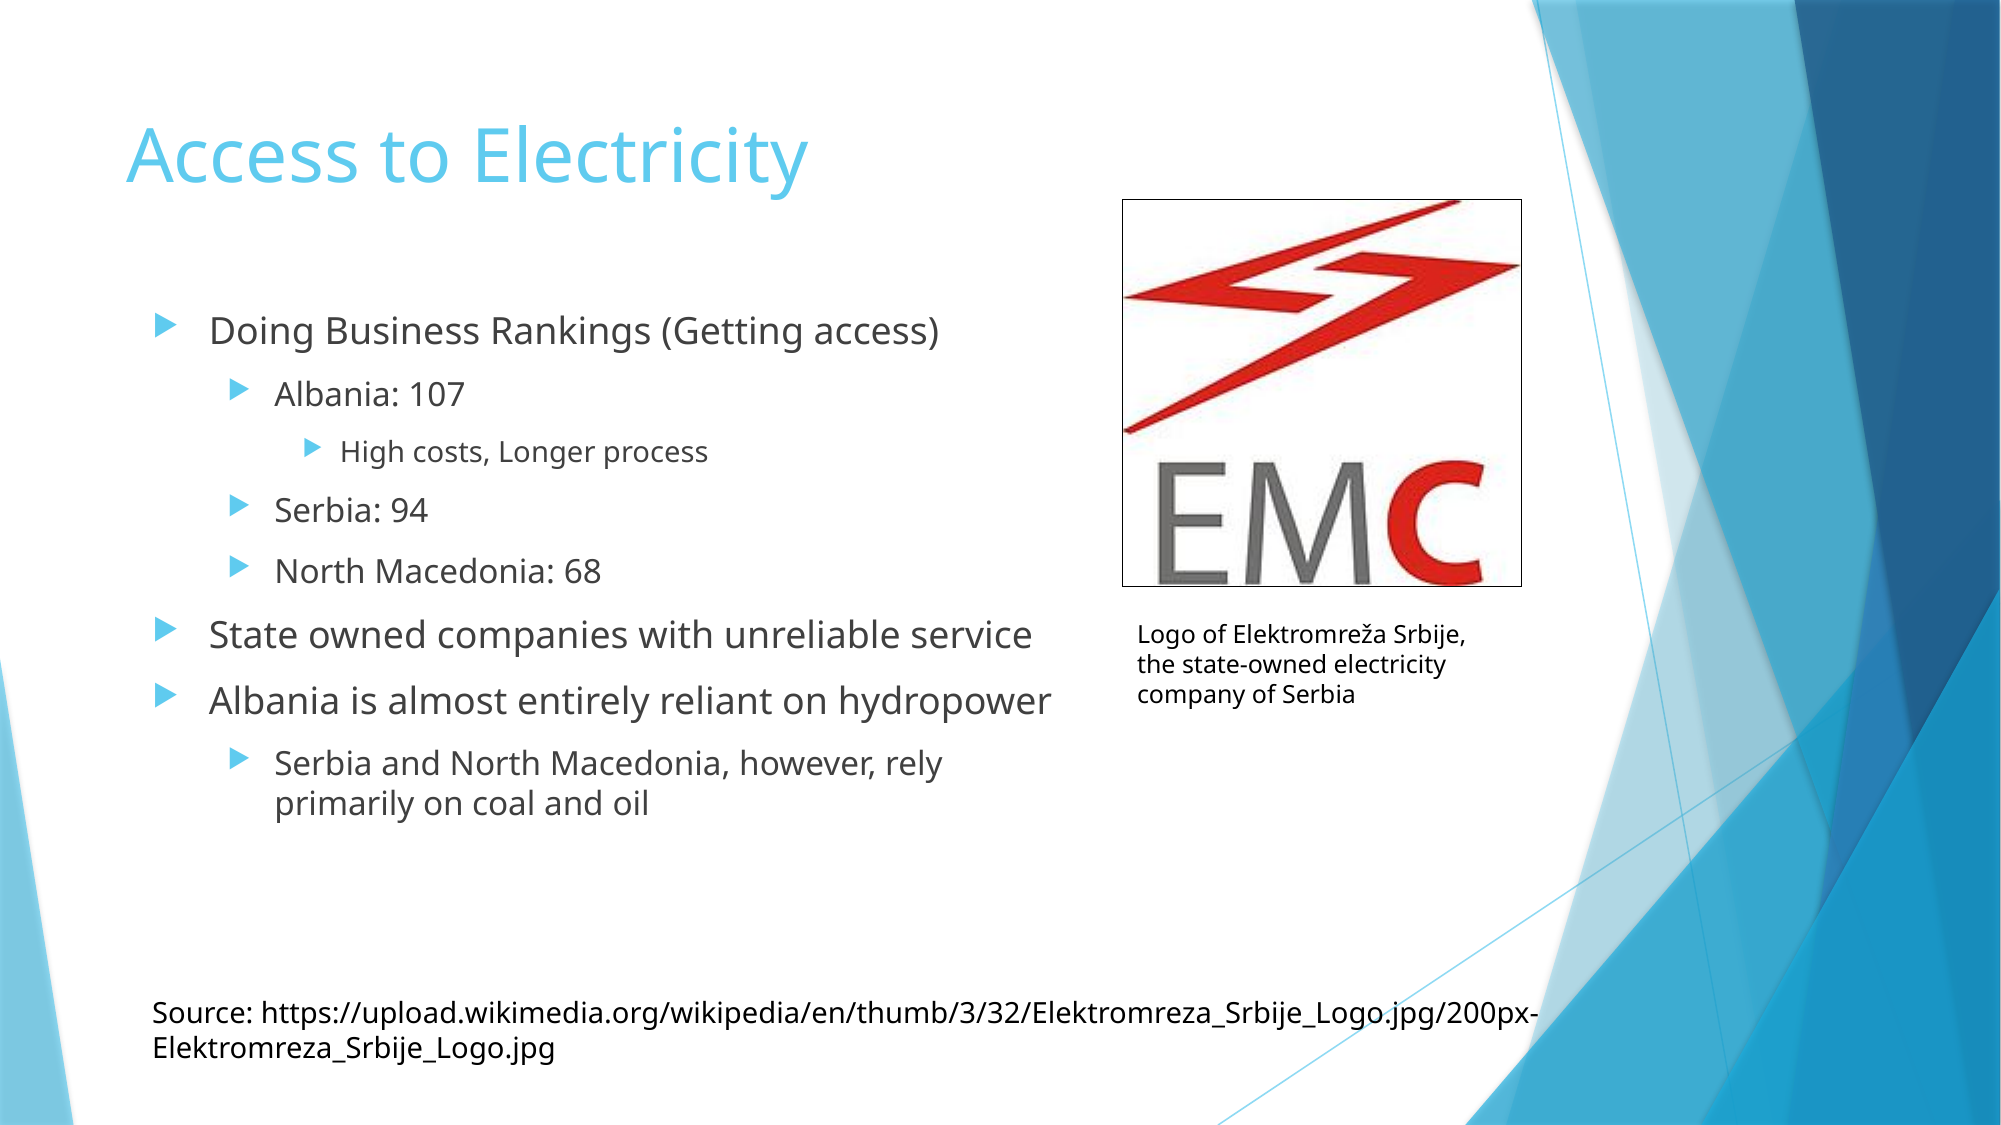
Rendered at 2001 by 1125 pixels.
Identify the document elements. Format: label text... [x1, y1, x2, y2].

picture [1121, 199, 1522, 587]
text_box Logo of Elektromreža Srbije, the state-owned electricity company of Serbia [1122, 611, 1522, 716]
text_box Source: https://upload.wikimedia.org/wikipedia/en/thumb/3/32/Elektromreza_Srbije_Logo.jpg/200px-Elektromreza_Srbije_Logo.jpg [137, 987, 1863, 1072]
list Doing Business Rankings (Getting access) Albania: 107 High costs, Longer process Serbia: 94 North Macedonia: 68 State owned companies with unreliable service Albania is almost entirely reliant on hydropower Serbia and North Macedonia, however, rely primarily on coal and oil [137, 299, 1098, 987]
title Access to Electricity [111, 99, 1522, 317]
